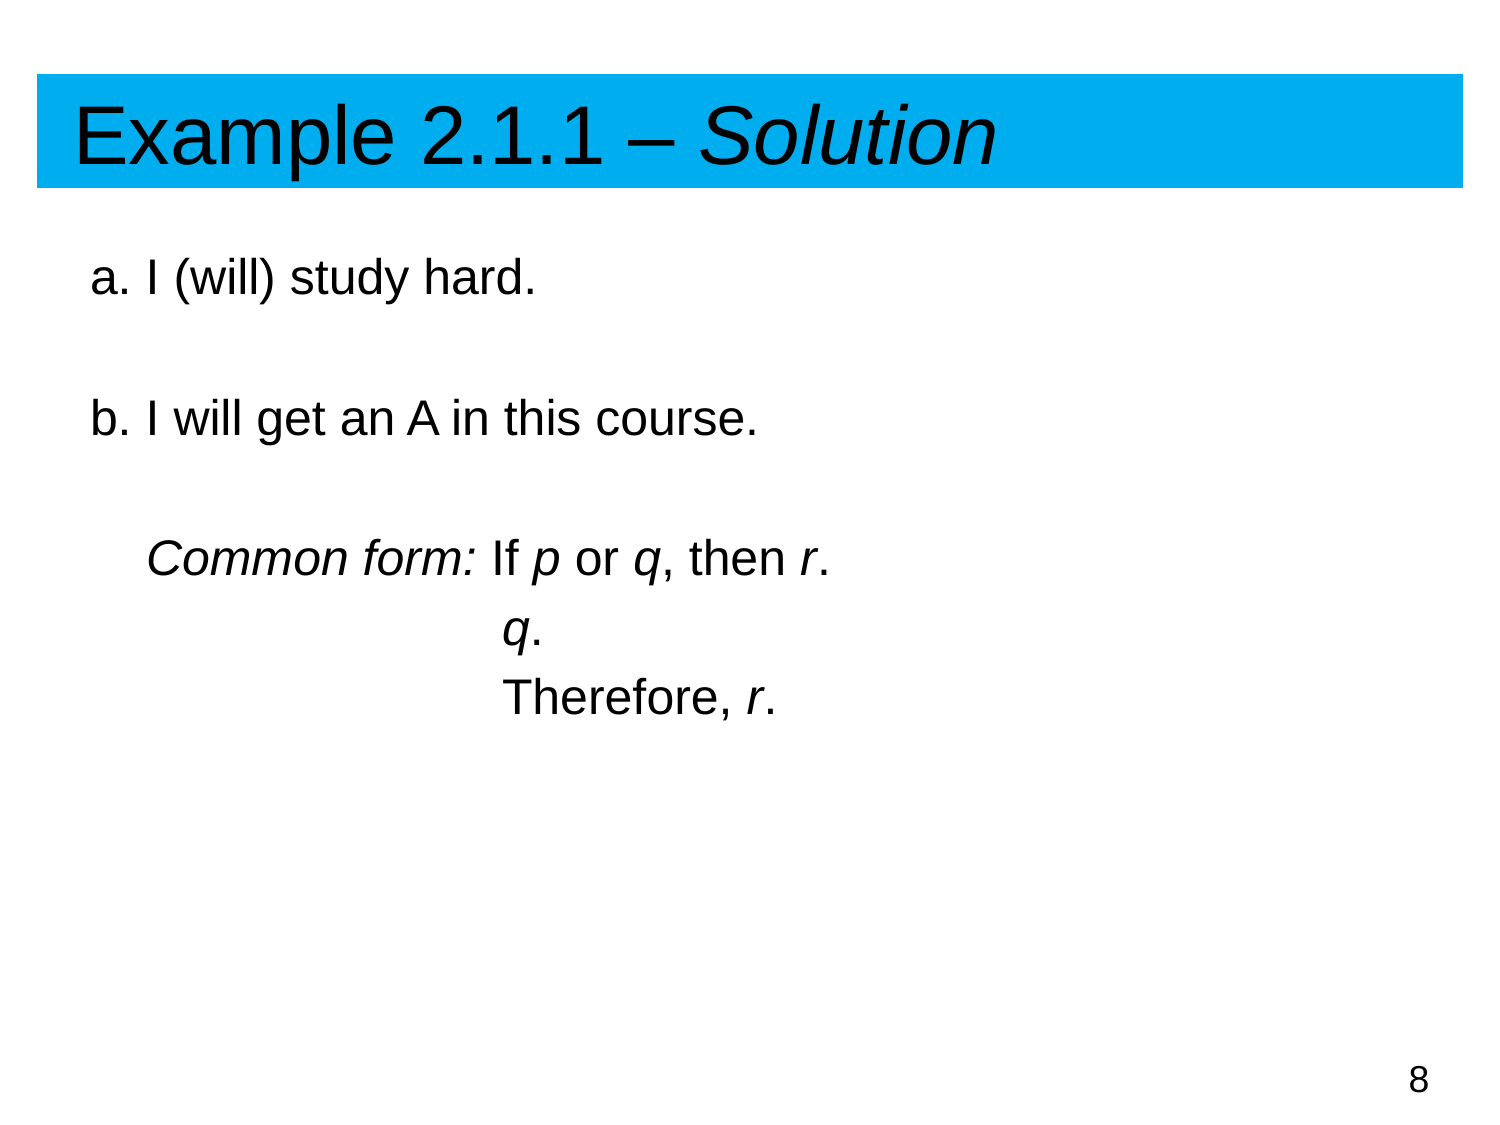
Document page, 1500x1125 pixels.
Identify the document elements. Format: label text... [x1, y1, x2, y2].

list a. I (will) study hard. b. I will get an A in this course. Common form: If p or q, then r. q. Therefore, r. [75, 237, 1425, 1038]
title Example 2.1.1 – Solution [58, 37, 1408, 225]
